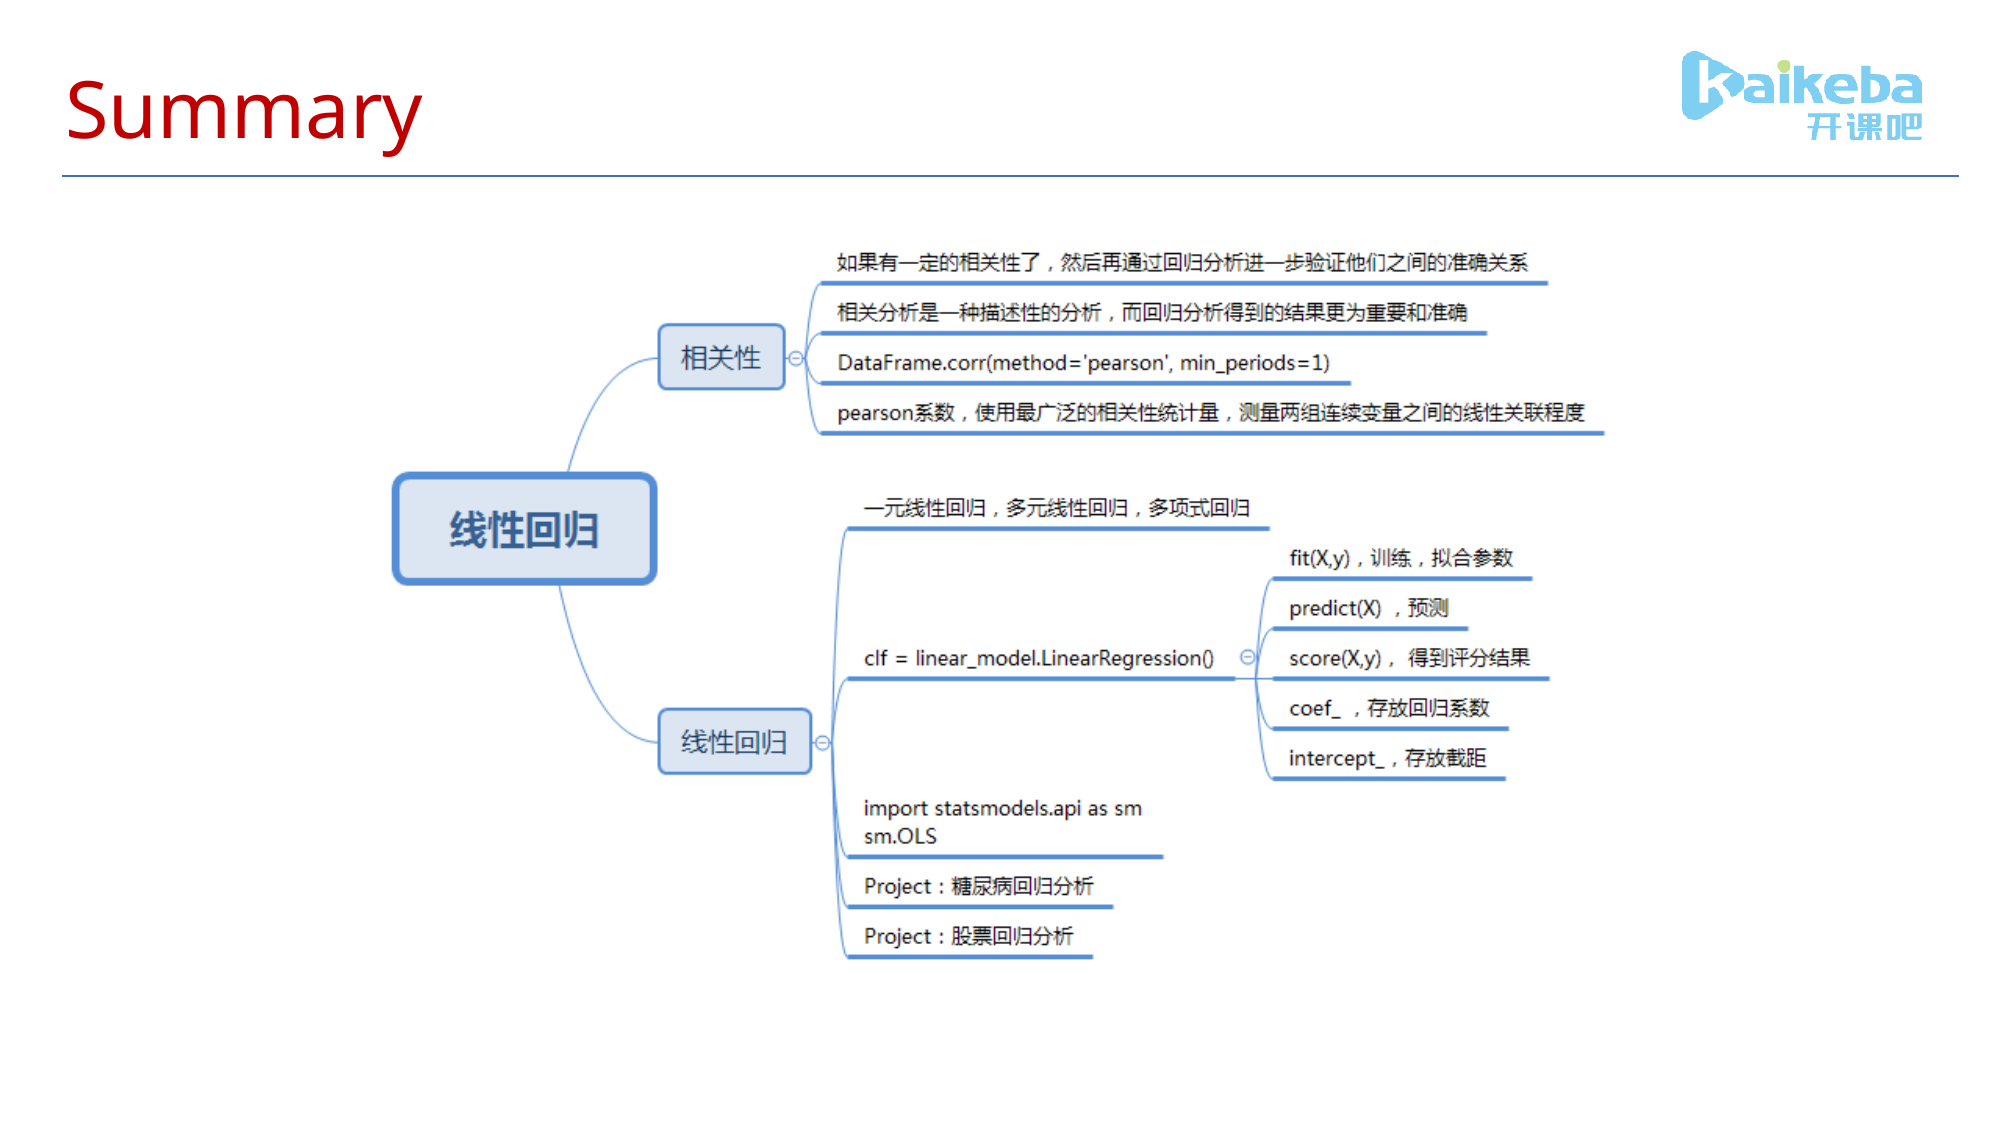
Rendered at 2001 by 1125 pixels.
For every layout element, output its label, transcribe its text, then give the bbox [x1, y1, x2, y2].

picture [367, 213, 1633, 984]
title Summary [57, 59, 1728, 167]
text_box [1653, 21, 1950, 167]
